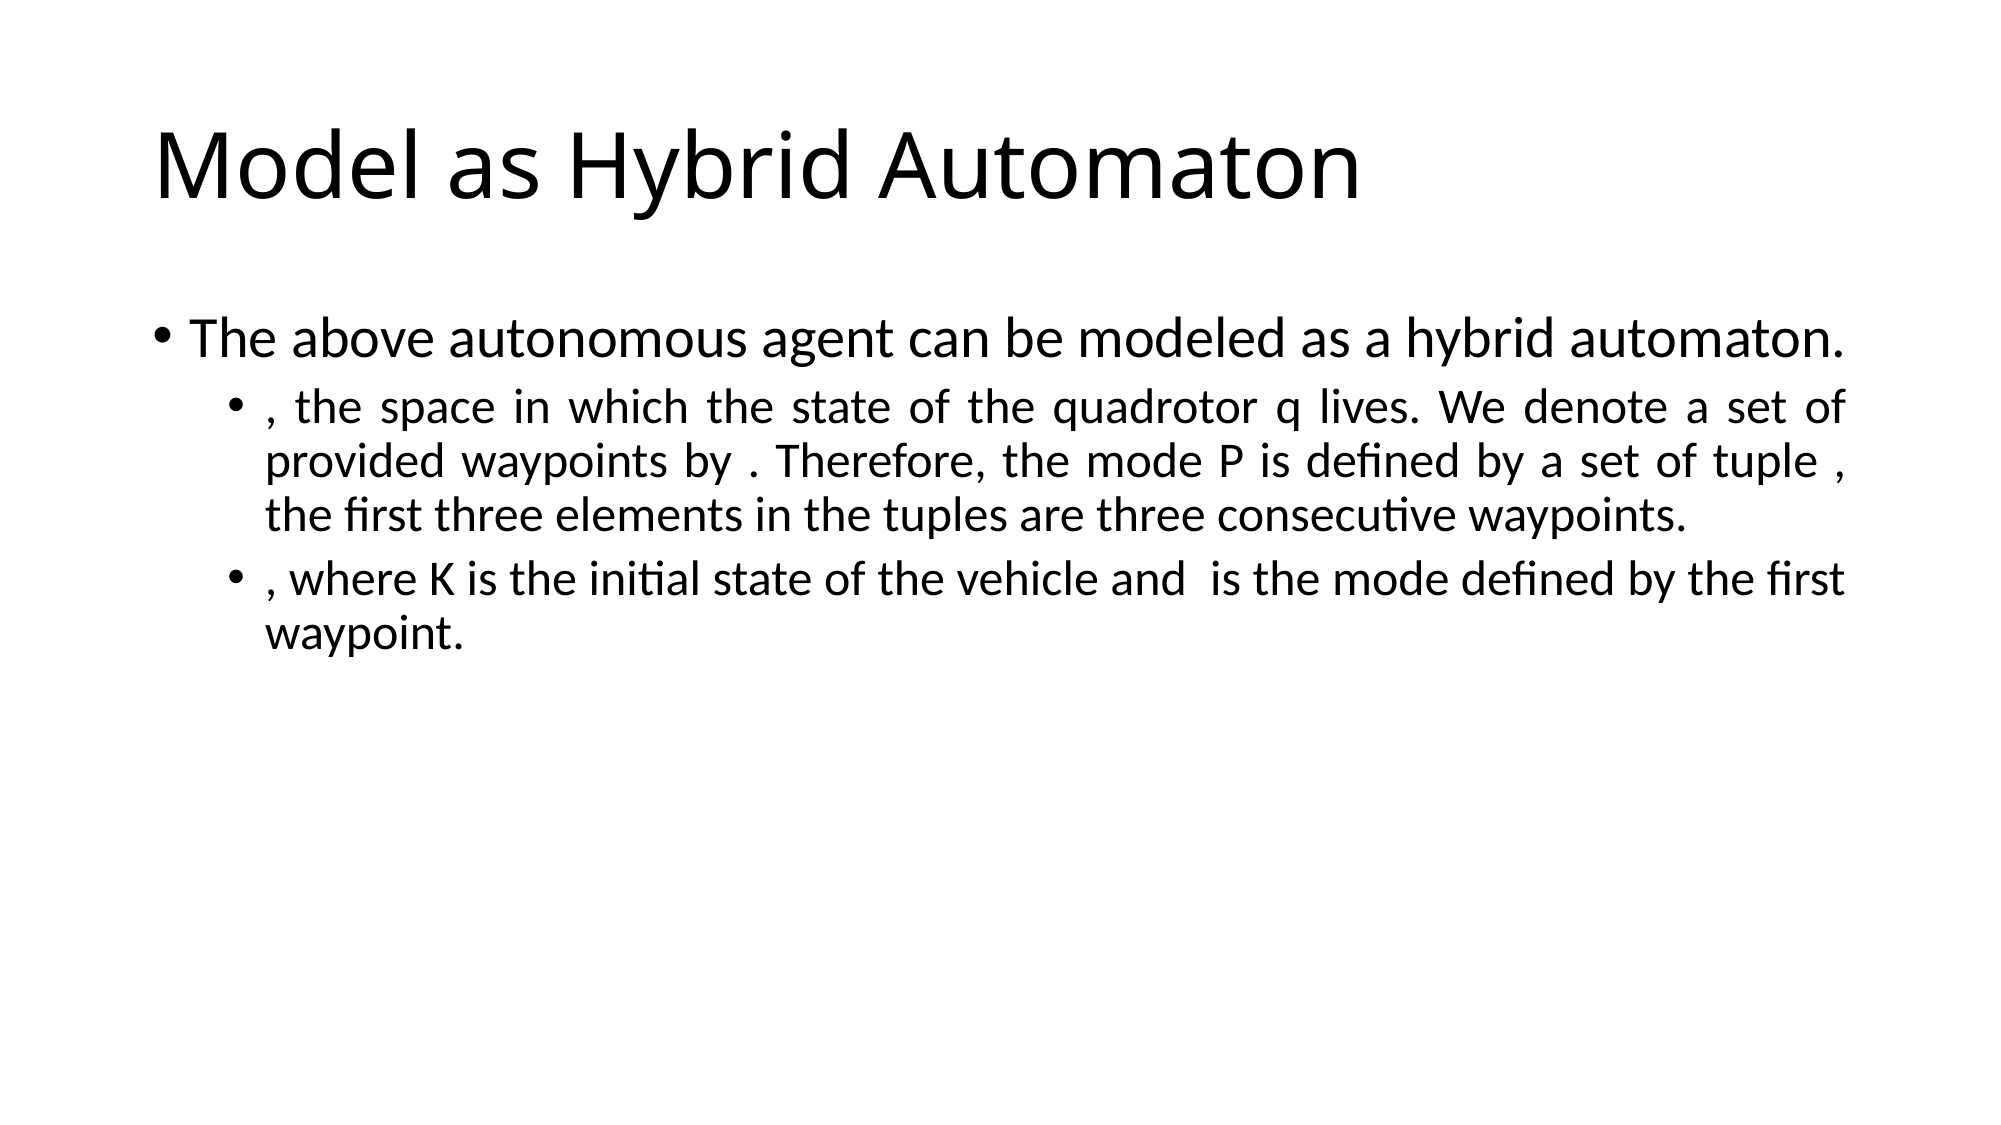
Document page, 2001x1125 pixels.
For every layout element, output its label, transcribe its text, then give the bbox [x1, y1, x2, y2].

title Model as Hybrid Automaton [137, 59, 1863, 278]
